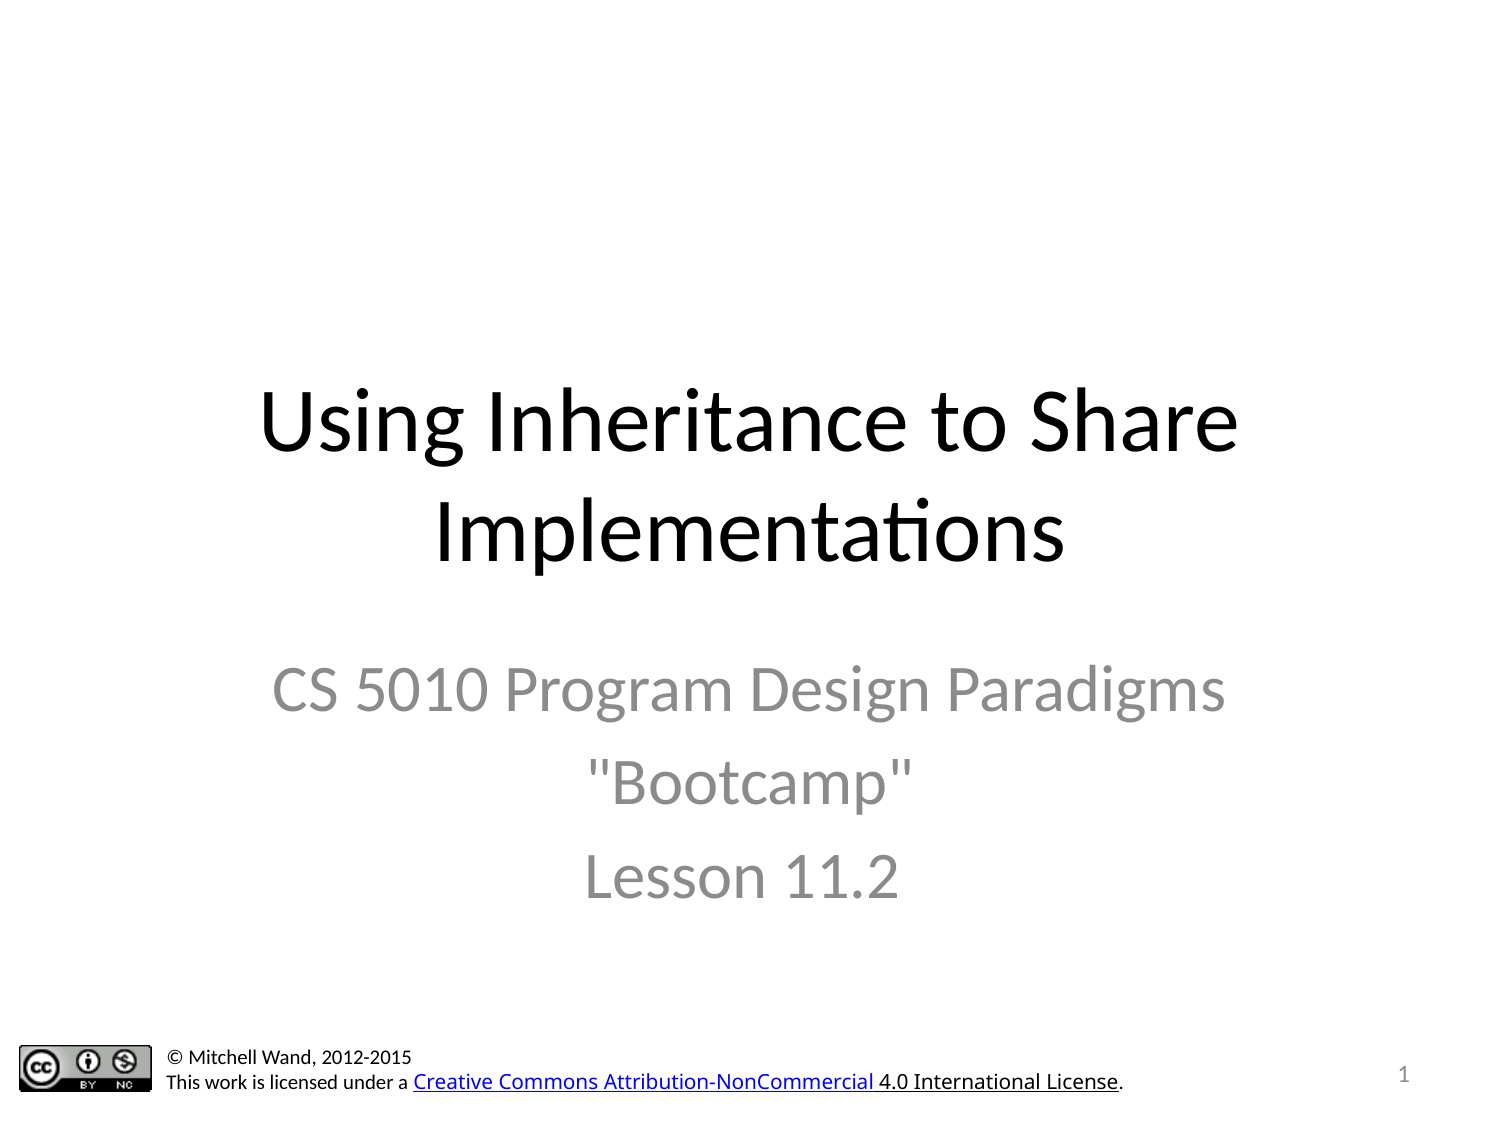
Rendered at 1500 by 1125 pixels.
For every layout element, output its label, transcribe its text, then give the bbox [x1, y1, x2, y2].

title Using Inheritance to Share Implementations [112, 349, 1388, 591]
subtitle CS 5010 Program Design Paradigms "Bootcamp" Lesson 11.2 [225, 637, 1275, 925]
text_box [19, 1035, 1481, 1102]
